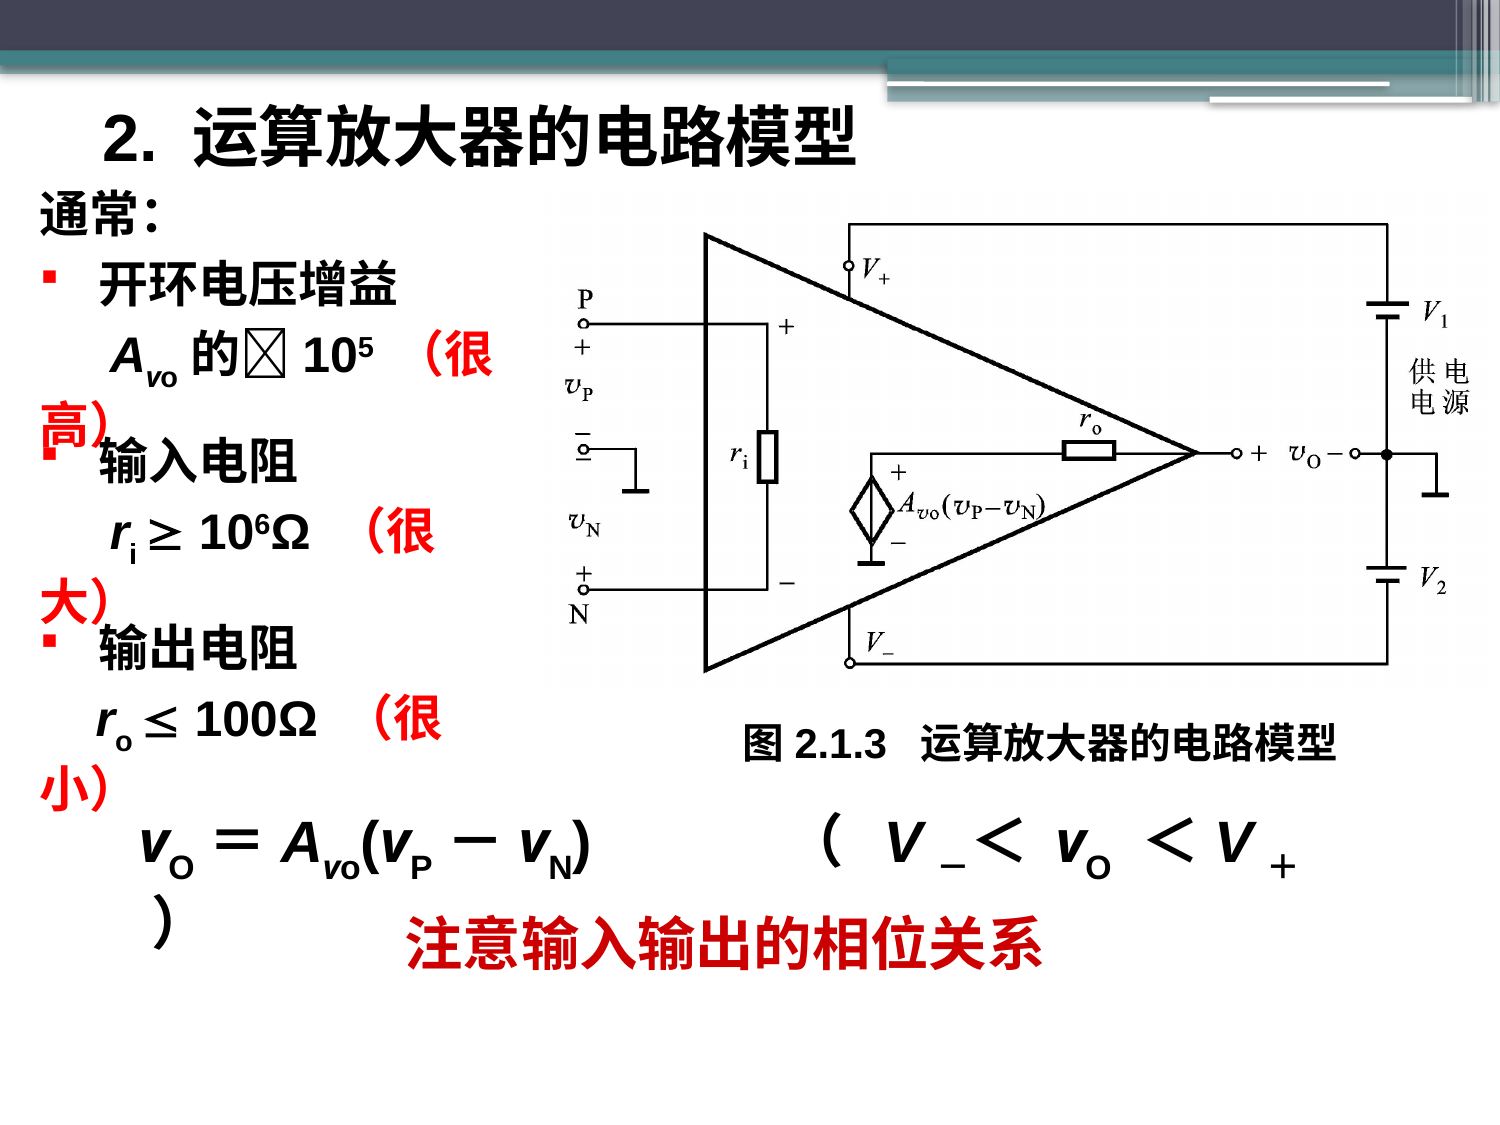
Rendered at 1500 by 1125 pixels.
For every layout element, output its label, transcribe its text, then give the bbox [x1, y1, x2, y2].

text_box 输出电阻 ro  100Ω （很小） [24, 609, 550, 825]
text_box 注意输入输出的相位关系 [387, 900, 1063, 985]
text_box 输入电阻 ri  106Ω （很大） [24, 421, 530, 609]
text_box 通常： 开环电压增益 Avo的105 （很高） [24, 174, 550, 421]
text_box 图2.1.3 运算放大器的电路模型 [702, 711, 1378, 775]
text_box 2. 运算放大器的电路模型 [87, 87, 1300, 181]
text_box vO＝Avo(vP－vN) （ V－＜ vO ＜V＋ ） [123, 796, 1376, 964]
picture [537, 184, 1488, 702]
